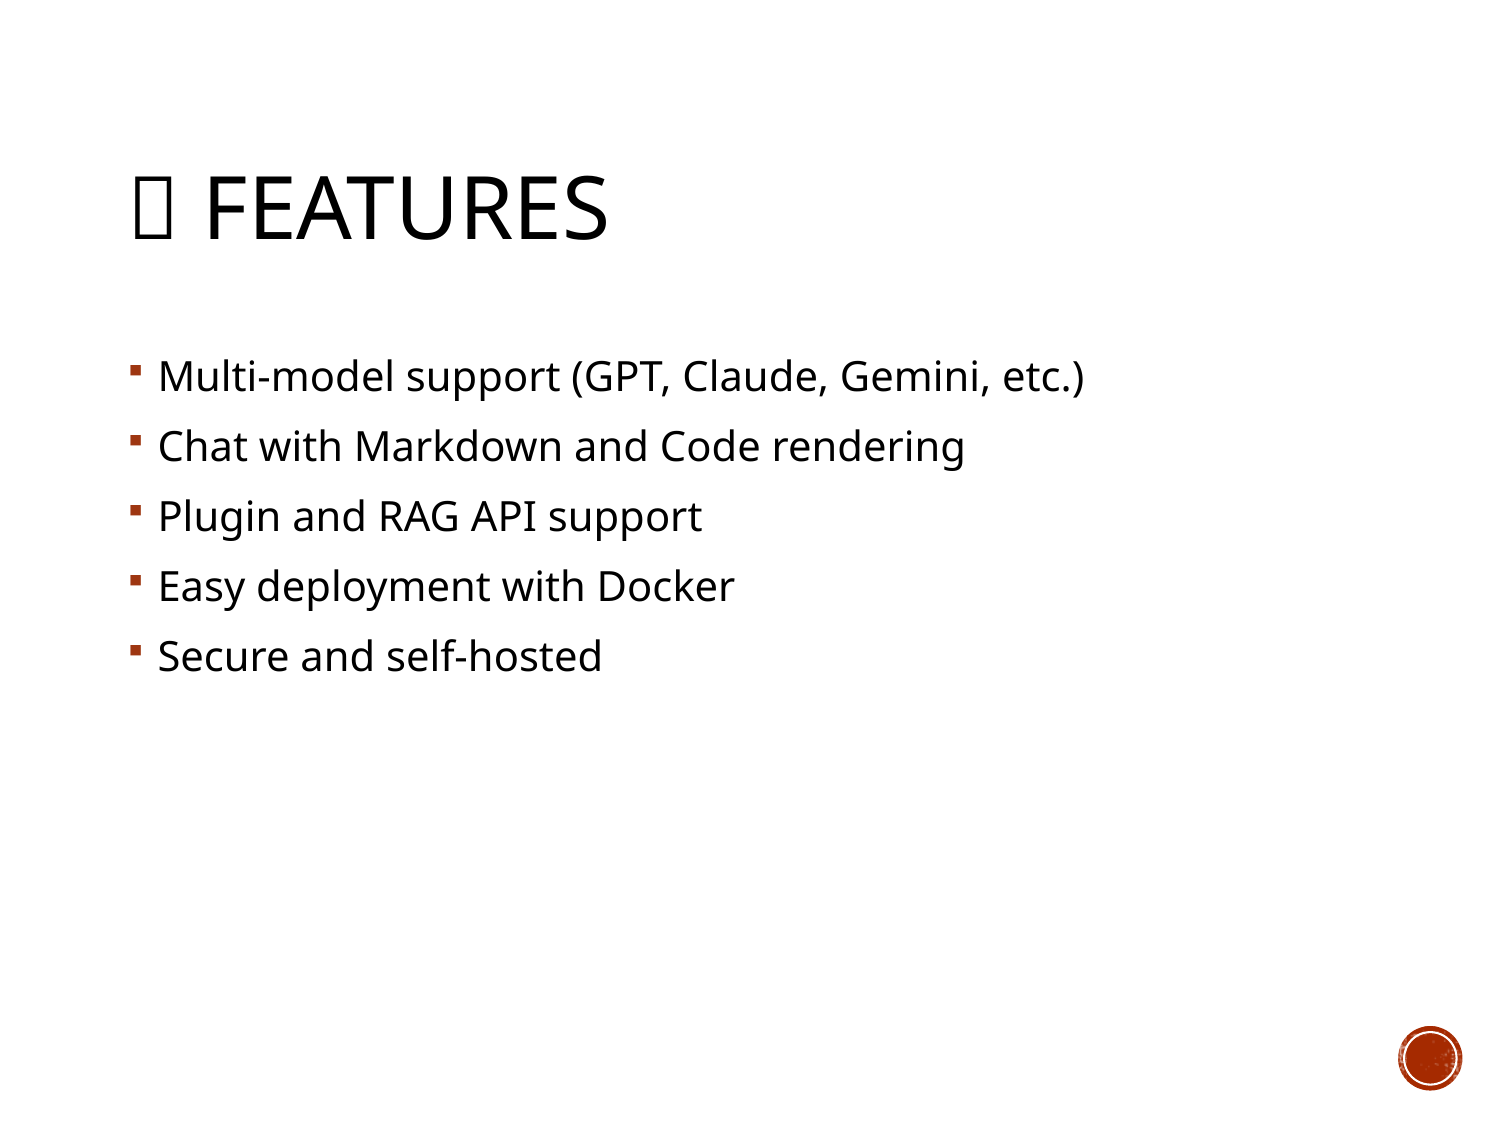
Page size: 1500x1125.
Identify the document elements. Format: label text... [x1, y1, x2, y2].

title 🚀 Features [112, 79, 1388, 344]
list Multi-model support (GPT, Claude, Gemini, etc.) Chat with Markdown and Code rendering Plugin and RAG API support Easy deployment with Docker Secure and self-hosted [112, 348, 1388, 1013]
